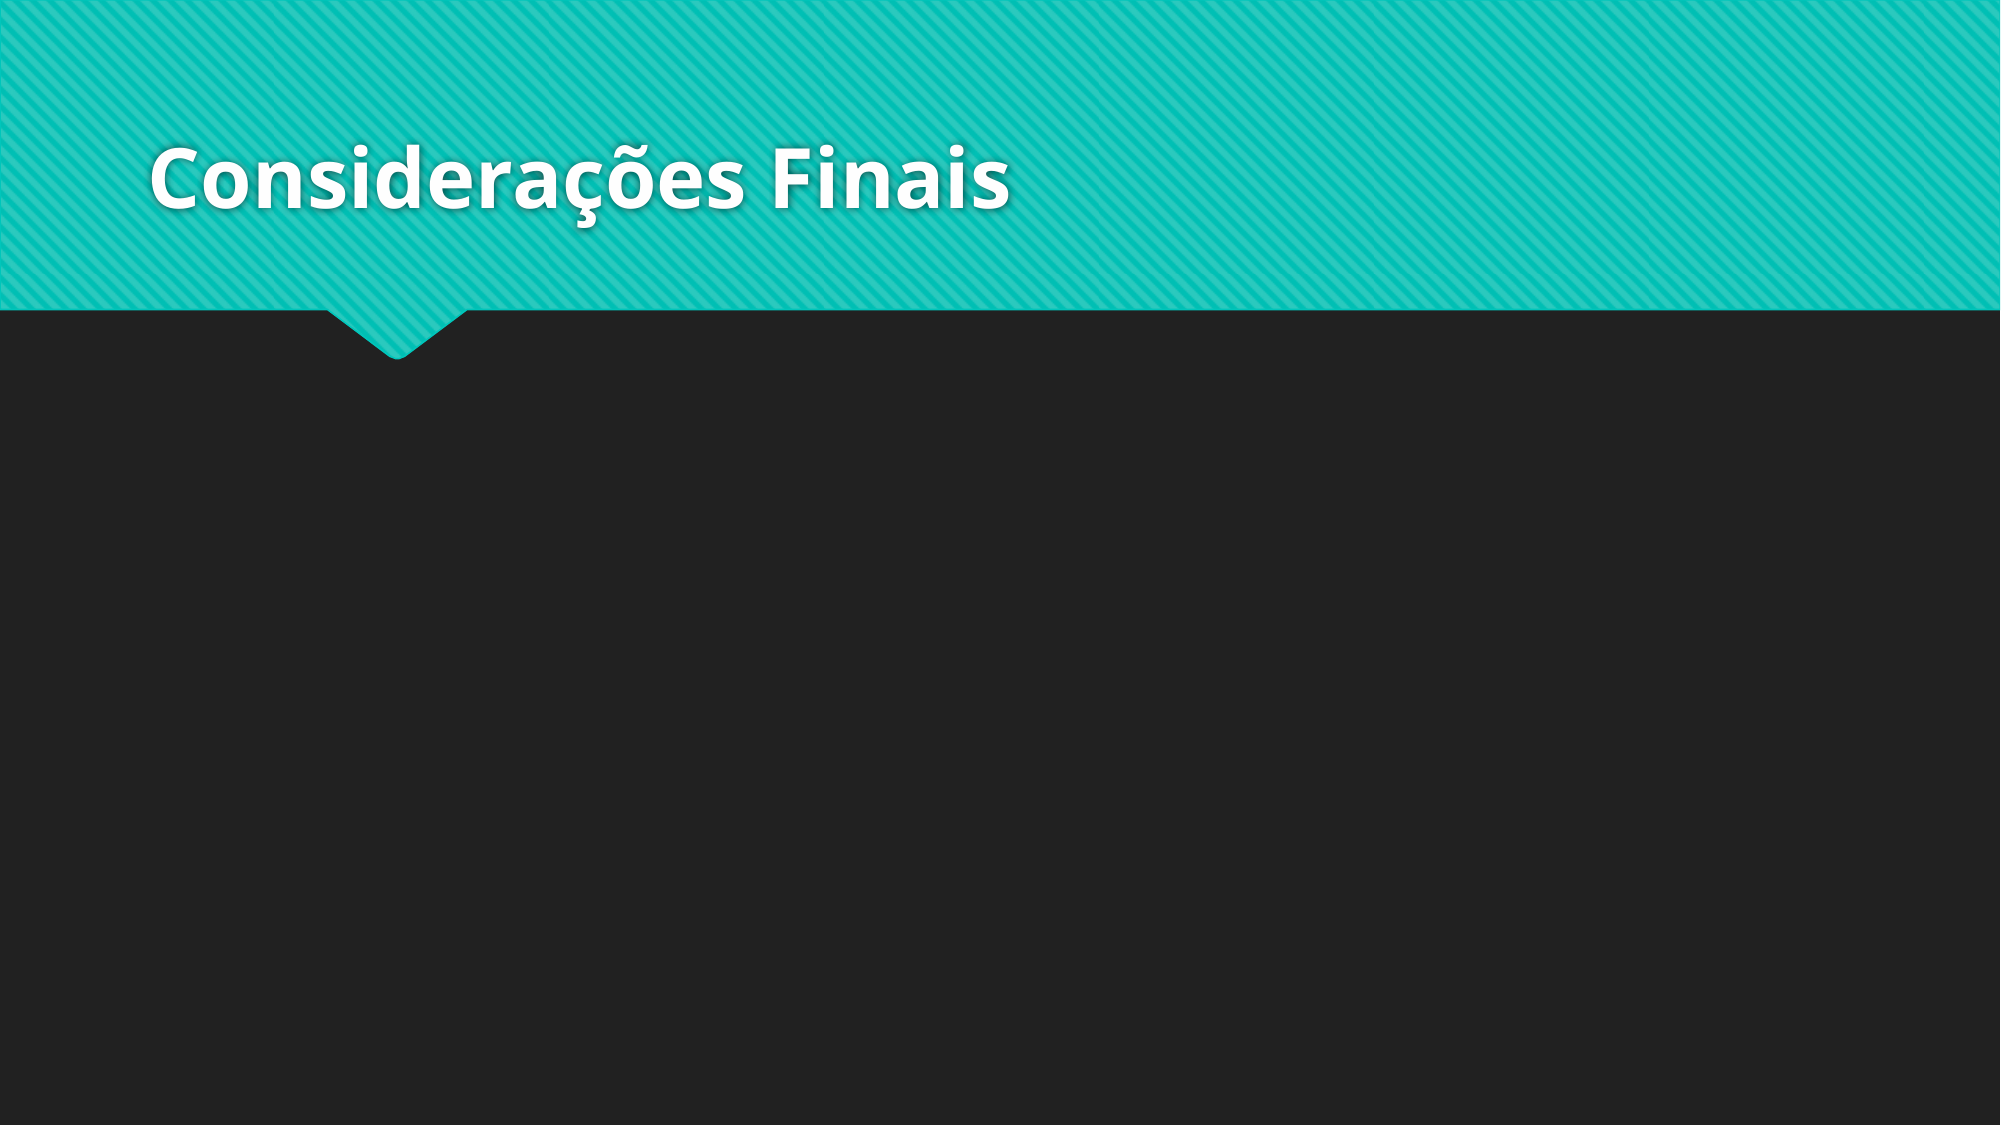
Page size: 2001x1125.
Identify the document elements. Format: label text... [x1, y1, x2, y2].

title Considerações Finais [132, 73, 1868, 233]
